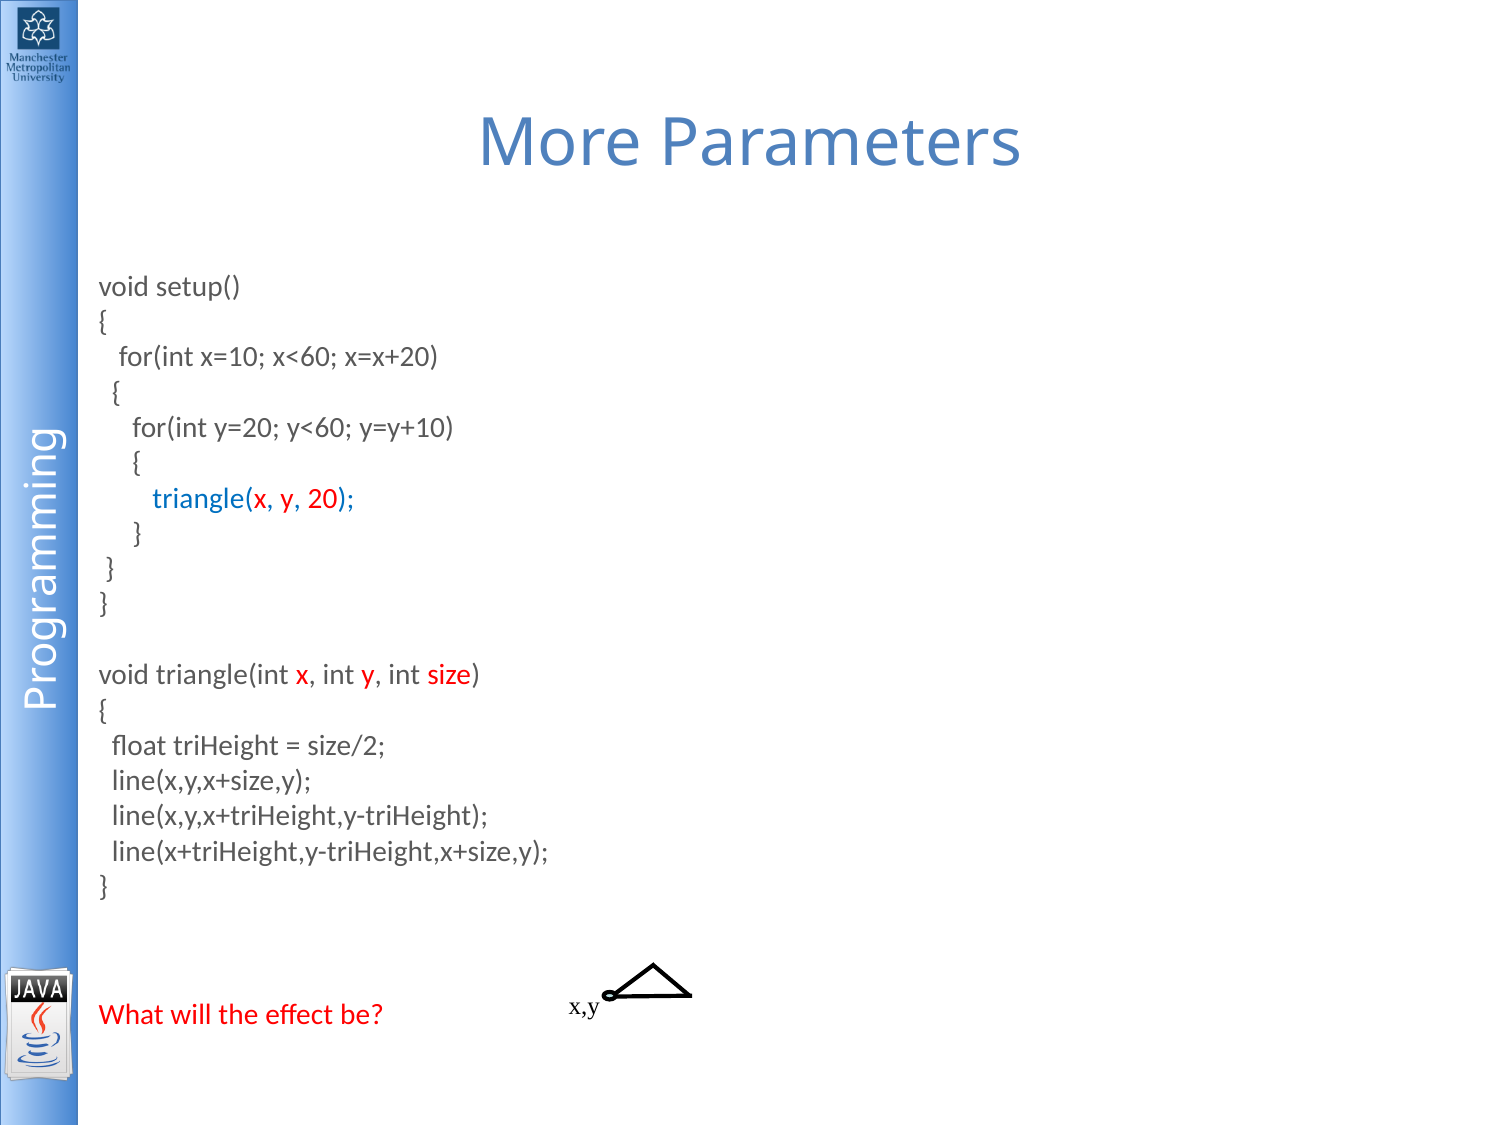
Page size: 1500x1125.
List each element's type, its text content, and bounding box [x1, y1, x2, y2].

title More Parameters [75, 45, 1425, 233]
picture [5, 7, 70, 83]
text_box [603, 963, 693, 1000]
picture [0, 966, 82, 1082]
list void setup() { for(int x=10; x<60; x=x+20) { for(int y=20; y<60; y=y+10) { triangle(x, y, 20); } } } void triangle(int x, int y, int size) { float triHeight = size/2; line(x,y,x+size,y); line(x,y,x+triHeight,y-triHeight); line(x+triHeight,y-triHeight,x+size,y); } What will the effect be? [92, 260, 1425, 1046]
text_box x,y [553, 982, 615, 1028]
